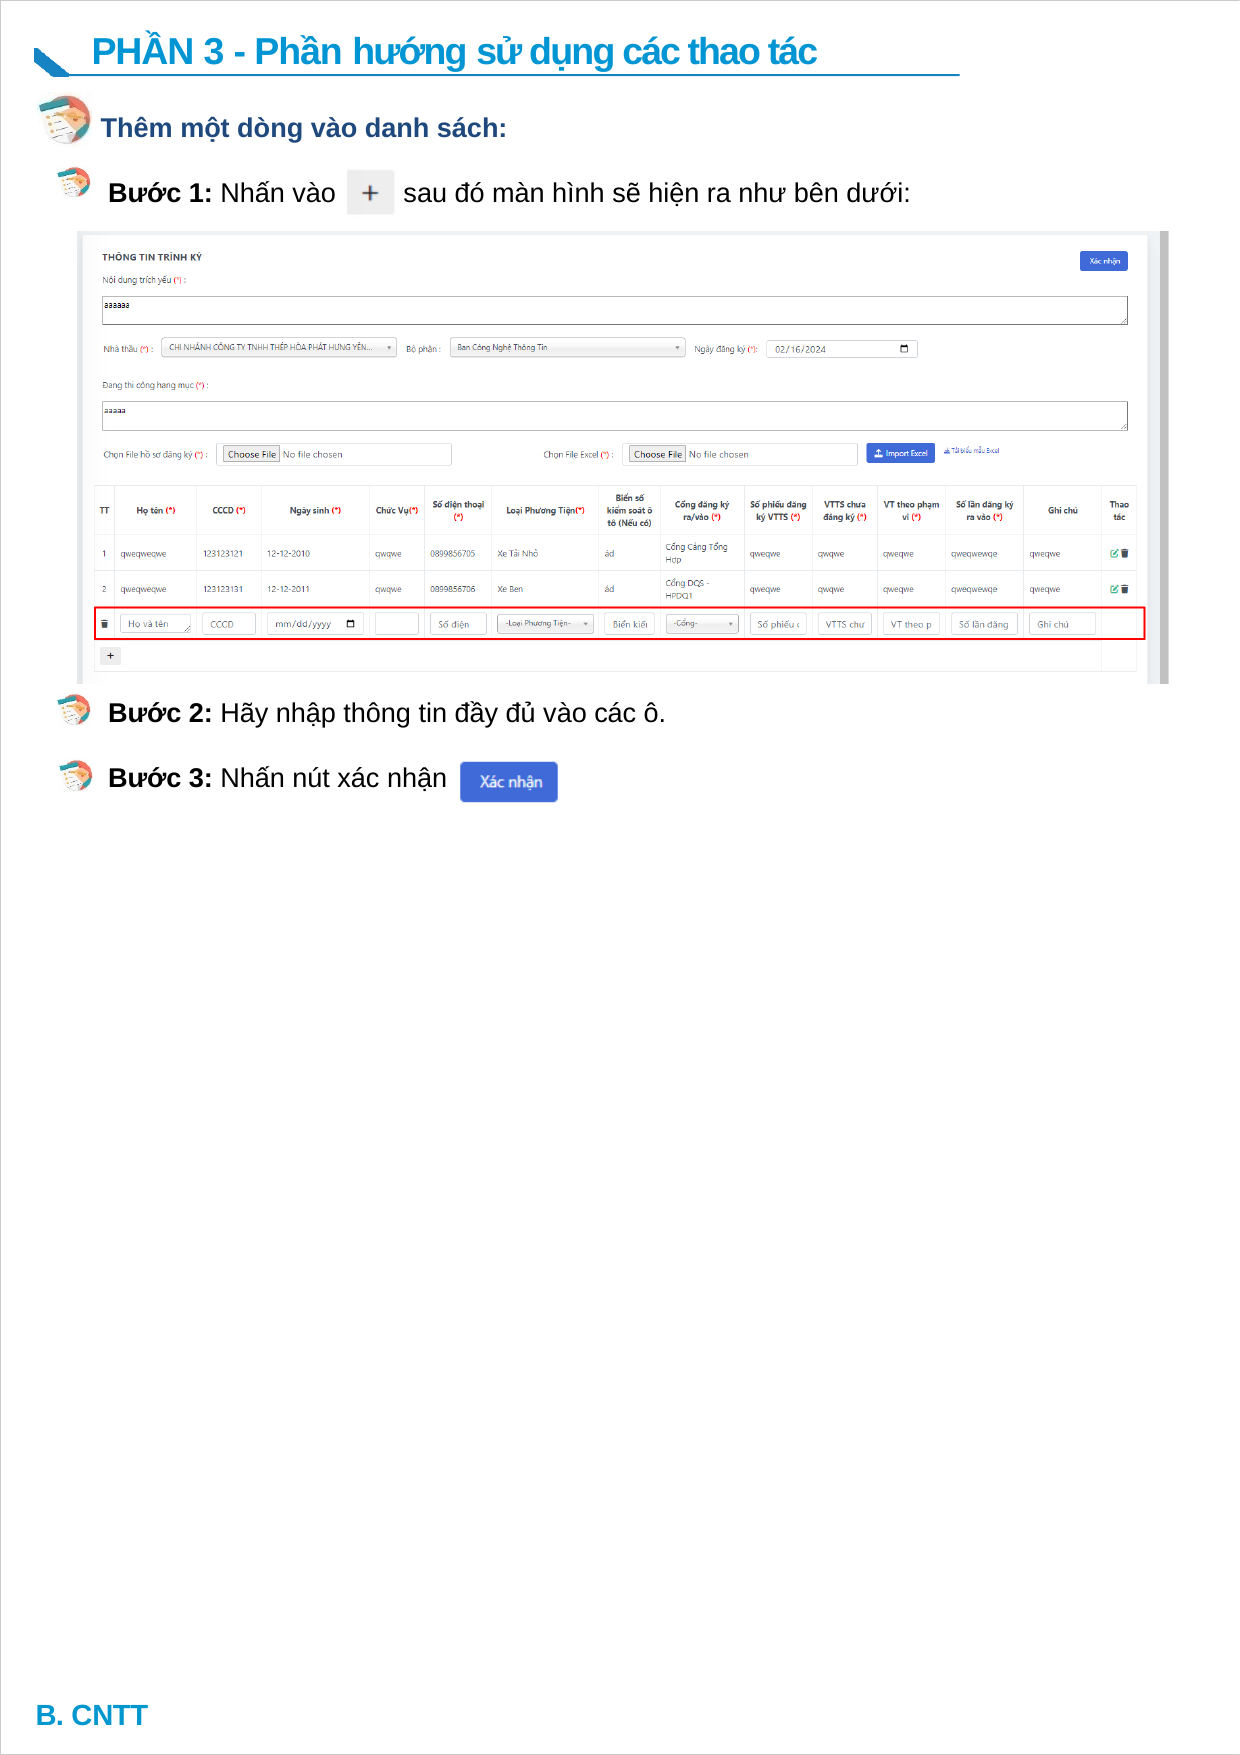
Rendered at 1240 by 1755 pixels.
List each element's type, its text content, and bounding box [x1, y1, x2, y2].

picture [58, 758, 93, 793]
picture [36, 92, 92, 147]
picture [458, 758, 562, 810]
text_box Thêm một dòng vào danh sách: Bước 1: Nhấn vào sau đó màn hình sẽ hiện ra như bên dưới: Bước 2: Hãy nhập thông tin đầy đủ vào các ô. Bước 3: Nhấn nút xác nhận [78, 102, 1171, 232]
text_box Thêm một dòng vào danh sách: Bước 1: Nhấn vào sau đó màn hình sẽ hiện ra như bên dưới: Bước 2: Hãy nhập thông tin đầy đủ vào các ô. Bước 3: Nhấn nút xác nhận [78, 690, 1171, 845]
footer B. CNTT [33, 1692, 249, 1755]
picture [56, 164, 91, 200]
text_box PHẦN 3 - Phần hướng sử dụng các thao tác [24, 19, 853, 80]
picture [56, 692, 91, 727]
picture [76, 231, 1169, 684]
picture [347, 167, 401, 219]
